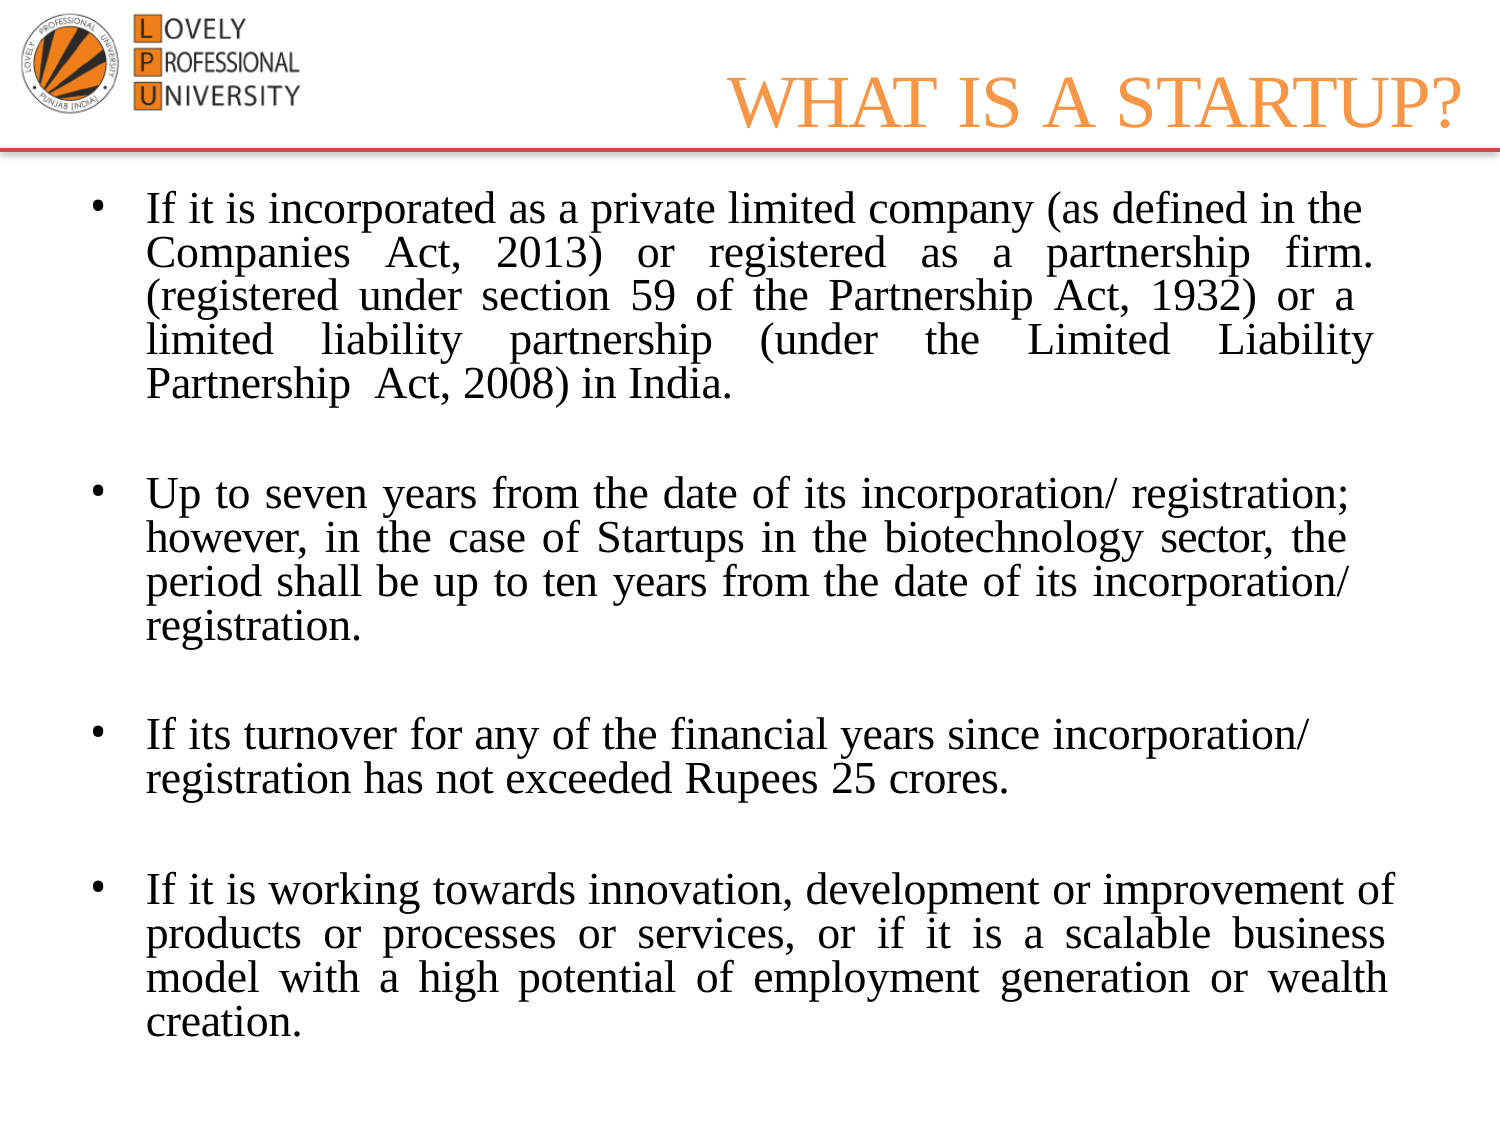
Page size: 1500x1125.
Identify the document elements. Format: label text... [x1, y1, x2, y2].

text_box If it is incorporated as a private limited company (as defined in the Companies Act, 2013) or registered as a partnership firm. (registered under section 59 of the Partnership Act, 1932) or a limited liability partnership (under the Limited Liability Partnership Act, 2008) in India. Up to seven years from the date of its incorporation/ registration; however, in the case of Startups in the biotechnology sector, the period shall be up to ten years from the date of its incorporation/ registration. If its turnover for any of the financial years since incorporation/ registration has not exceeded Rupees 25 crores. If it is working towards innovation, development or improvement of products or processes or services, or if it is a scalable business model with a high potential of employment generation or wealth creation. [87, 174, 1408, 1045]
picture [11, 0, 305, 122]
title WHAT IS A STARTUP? [725, 50, 1500, 241]
